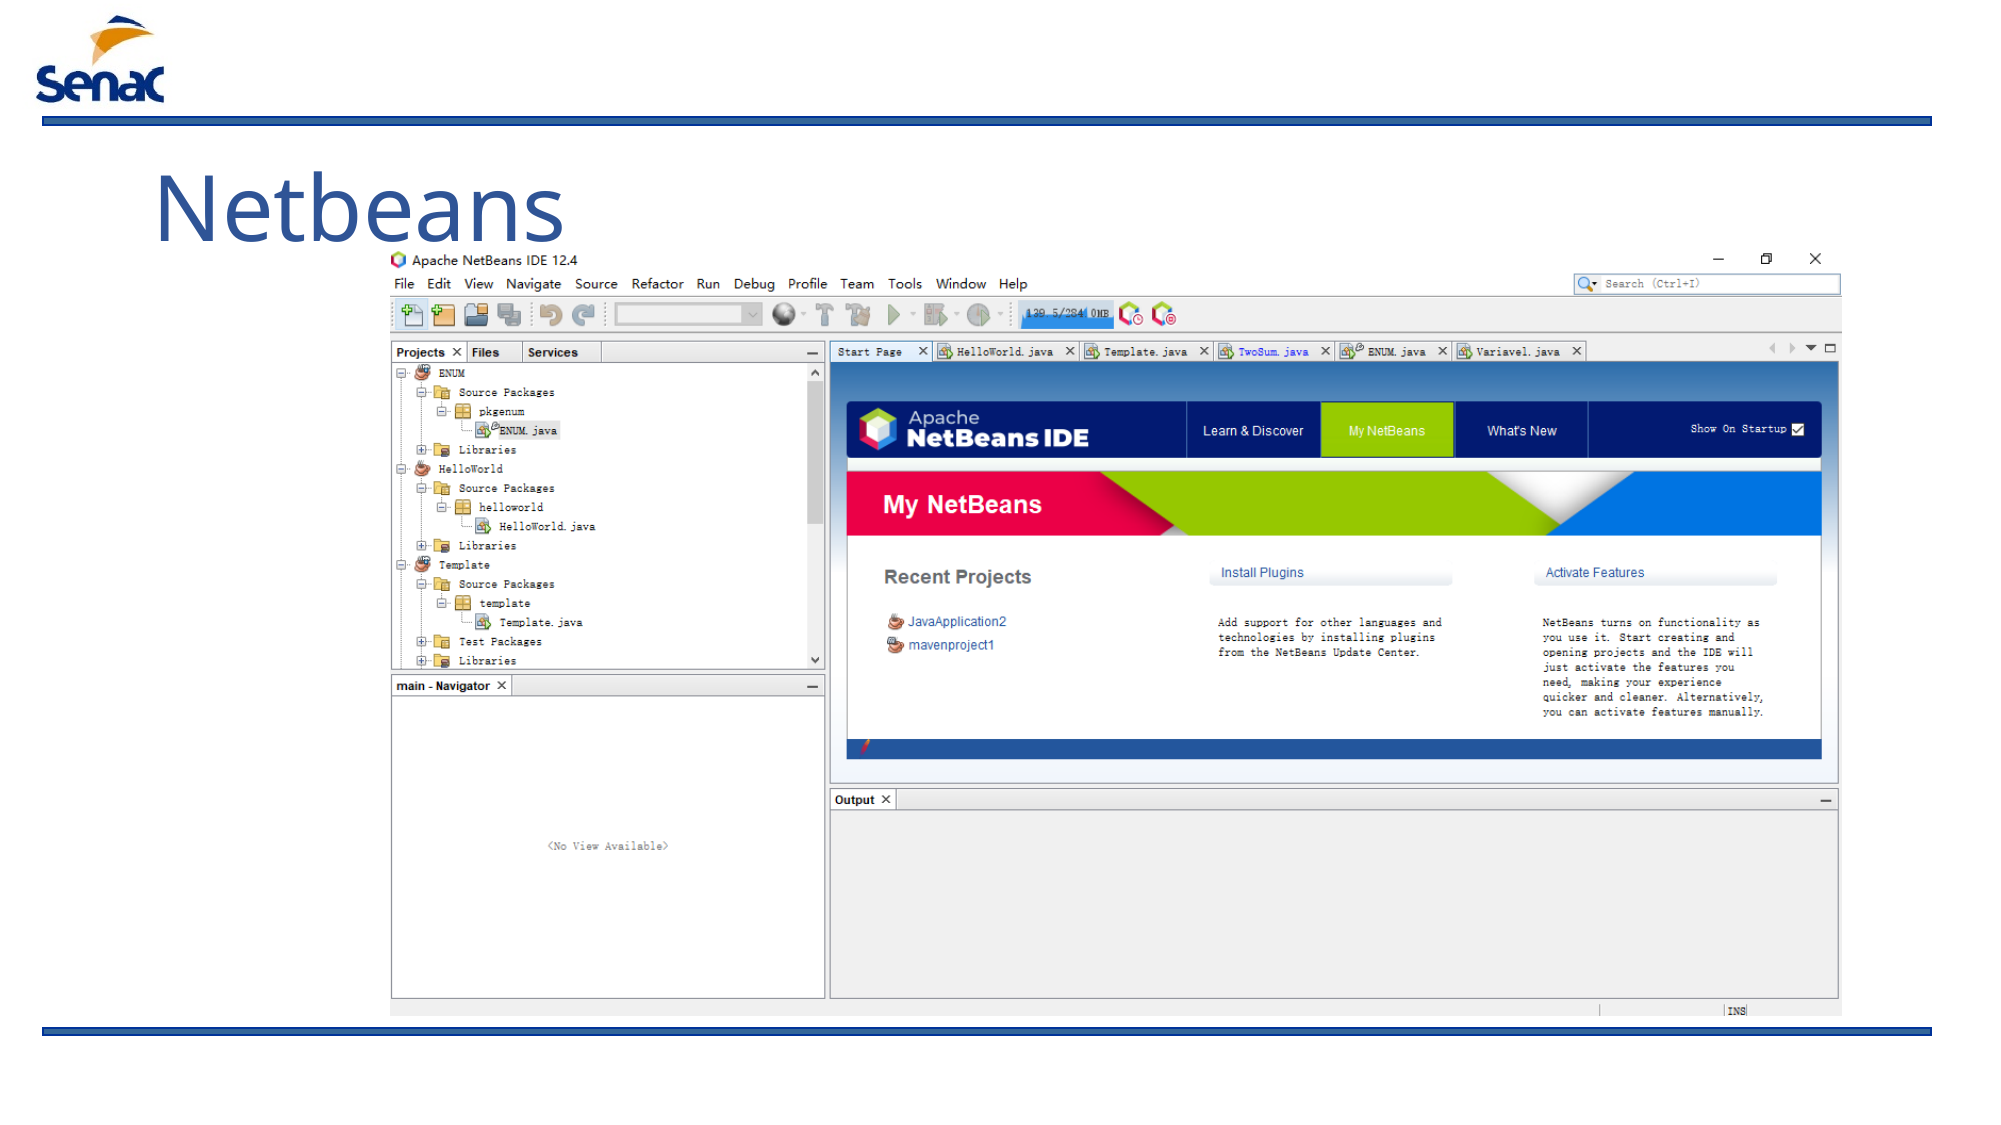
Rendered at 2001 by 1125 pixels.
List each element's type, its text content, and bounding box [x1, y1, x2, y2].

picture [389, 248, 1842, 1016]
picture [22, 3, 177, 117]
title Netbeans [137, 146, 1863, 278]
